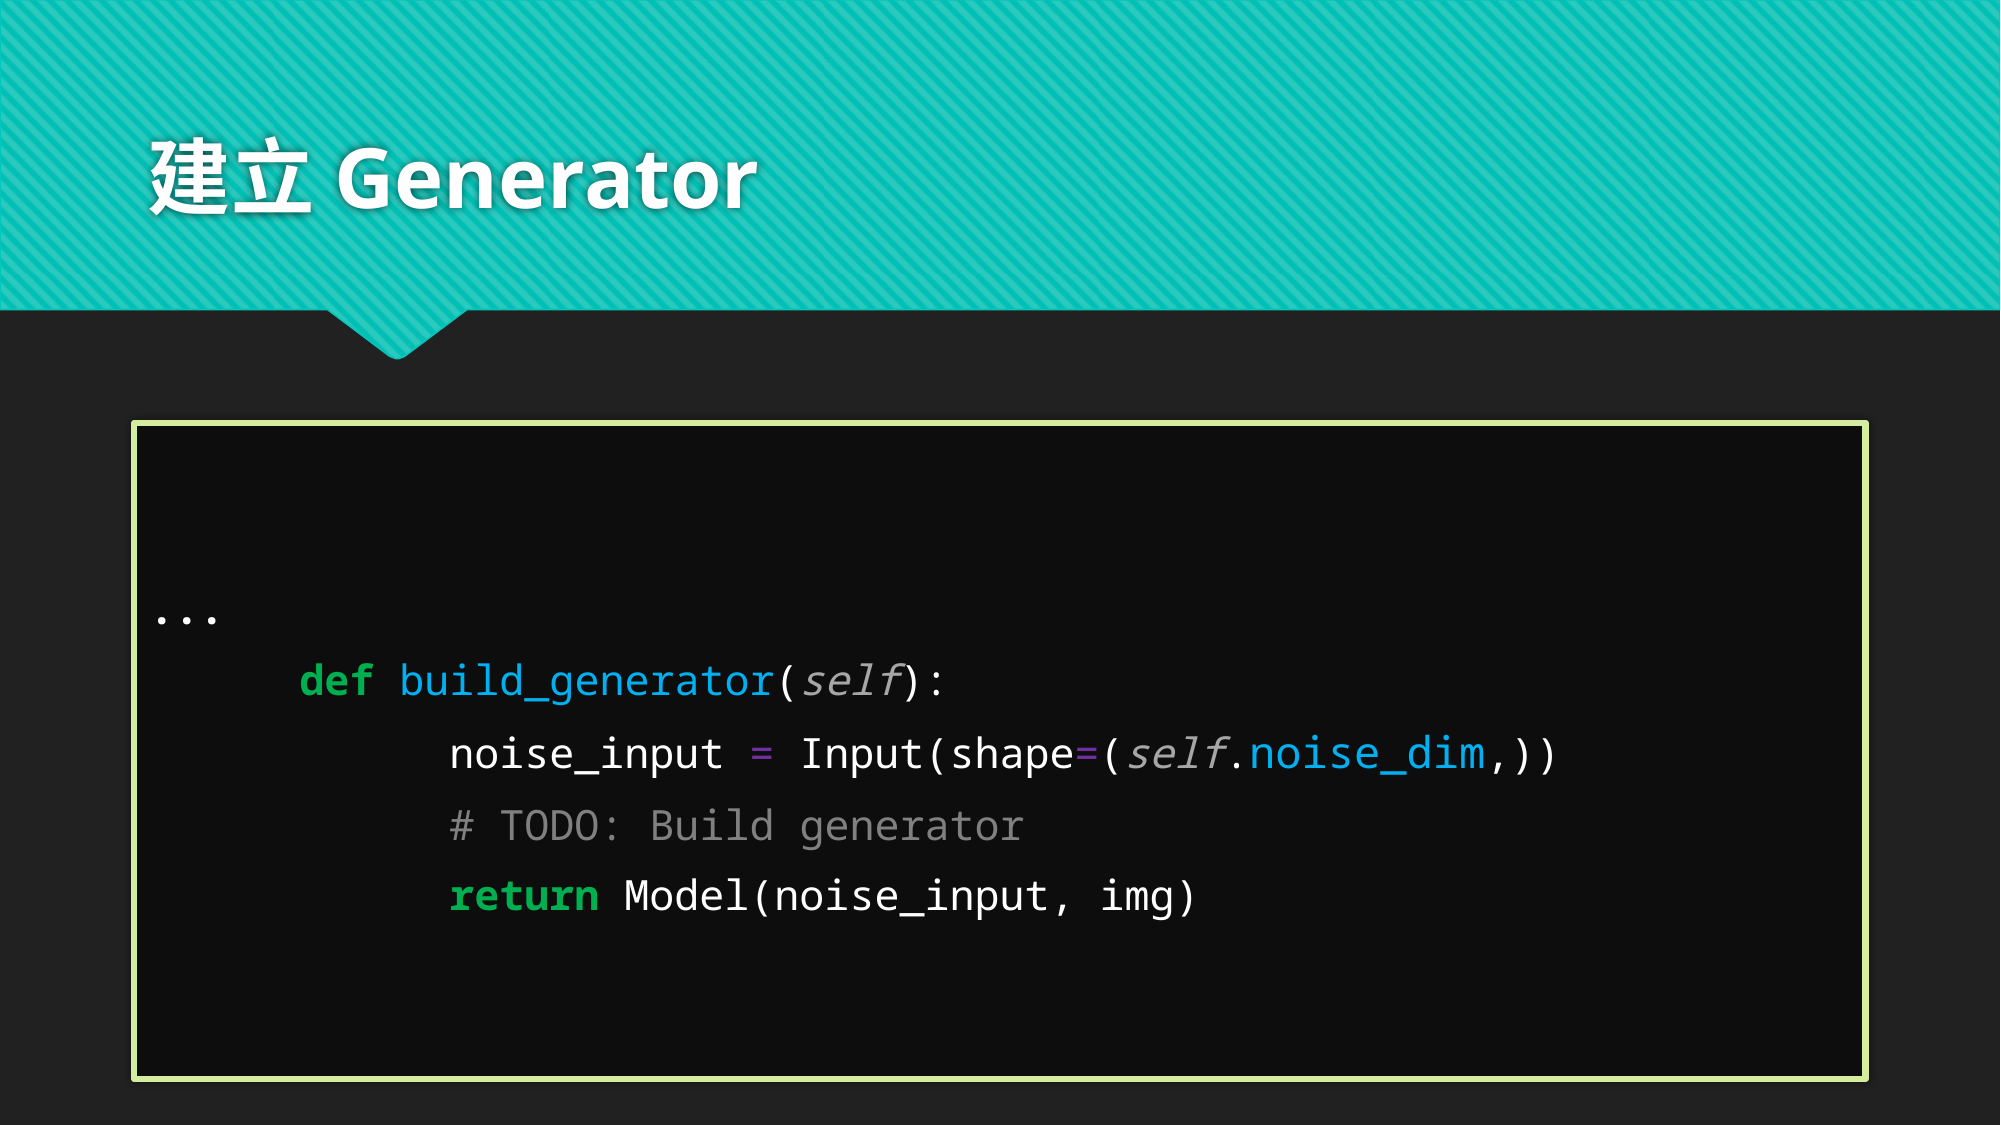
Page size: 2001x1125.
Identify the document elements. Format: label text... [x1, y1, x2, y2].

list ... def build_generator(self): noise_input = Input(shape=(self.noise_dim,)) # TODO: Build generator return Model(noise_input, img) [134, 422, 1866, 1080]
title 建立Generator [132, 73, 1868, 233]
